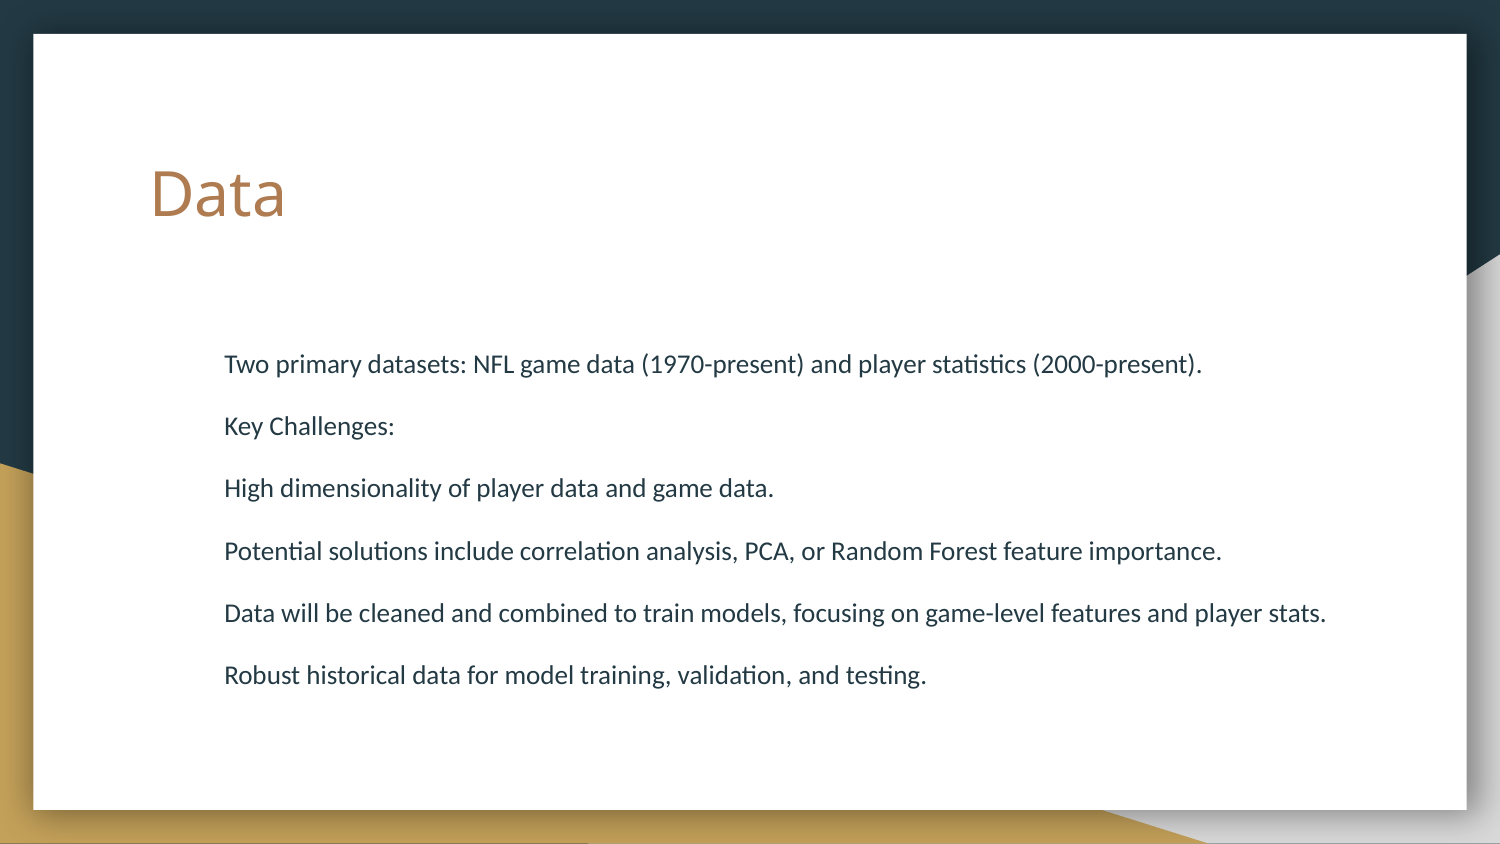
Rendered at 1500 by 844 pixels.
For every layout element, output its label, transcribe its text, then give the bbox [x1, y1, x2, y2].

title Data [134, 138, 1366, 296]
list Two primary datasets: NFL game data (1970-present) and player statistics (2000-present). Key Challenges: High dimensionality of player data and game data. Potential solutions include correlation analysis, PCA, or Random Forest feature importance. Data will be cleaned and combined to train models, focusing on game-level features and player stats. Robust historical data for model training, validation, and testing. [134, 326, 1366, 729]
